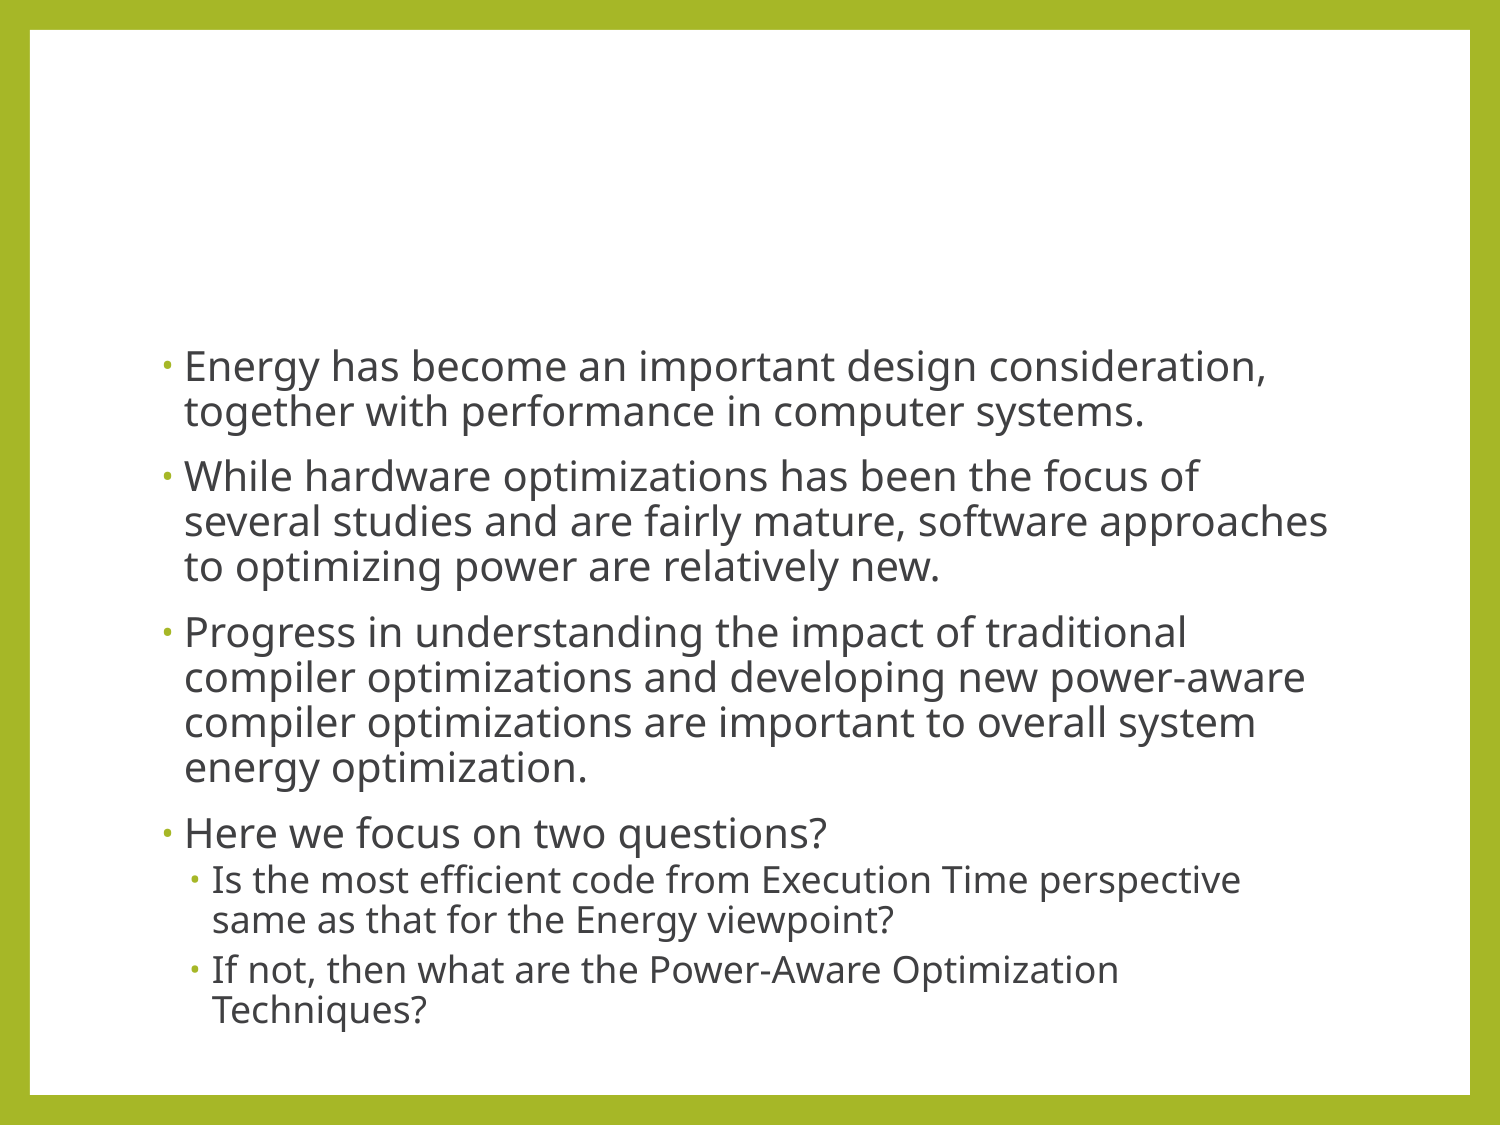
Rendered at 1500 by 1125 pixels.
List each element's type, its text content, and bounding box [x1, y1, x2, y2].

list Energy has become an important design consideration, together with performance in computer systems. While hardware optimizations has been the focus of several studies and are fairly mature, software approaches to optimizing power are relatively new. Progress in understanding the impact of traditional compiler optimizations and developing new power-aware compiler optimizations are important to overall system energy optimization. Here we focus on two questions? Is the most efficient code from Execution Time perspective same as that for the Energy viewpoint? If not, then what are the Power-Aware Optimization Techniques? [140, 337, 1356, 1000]
